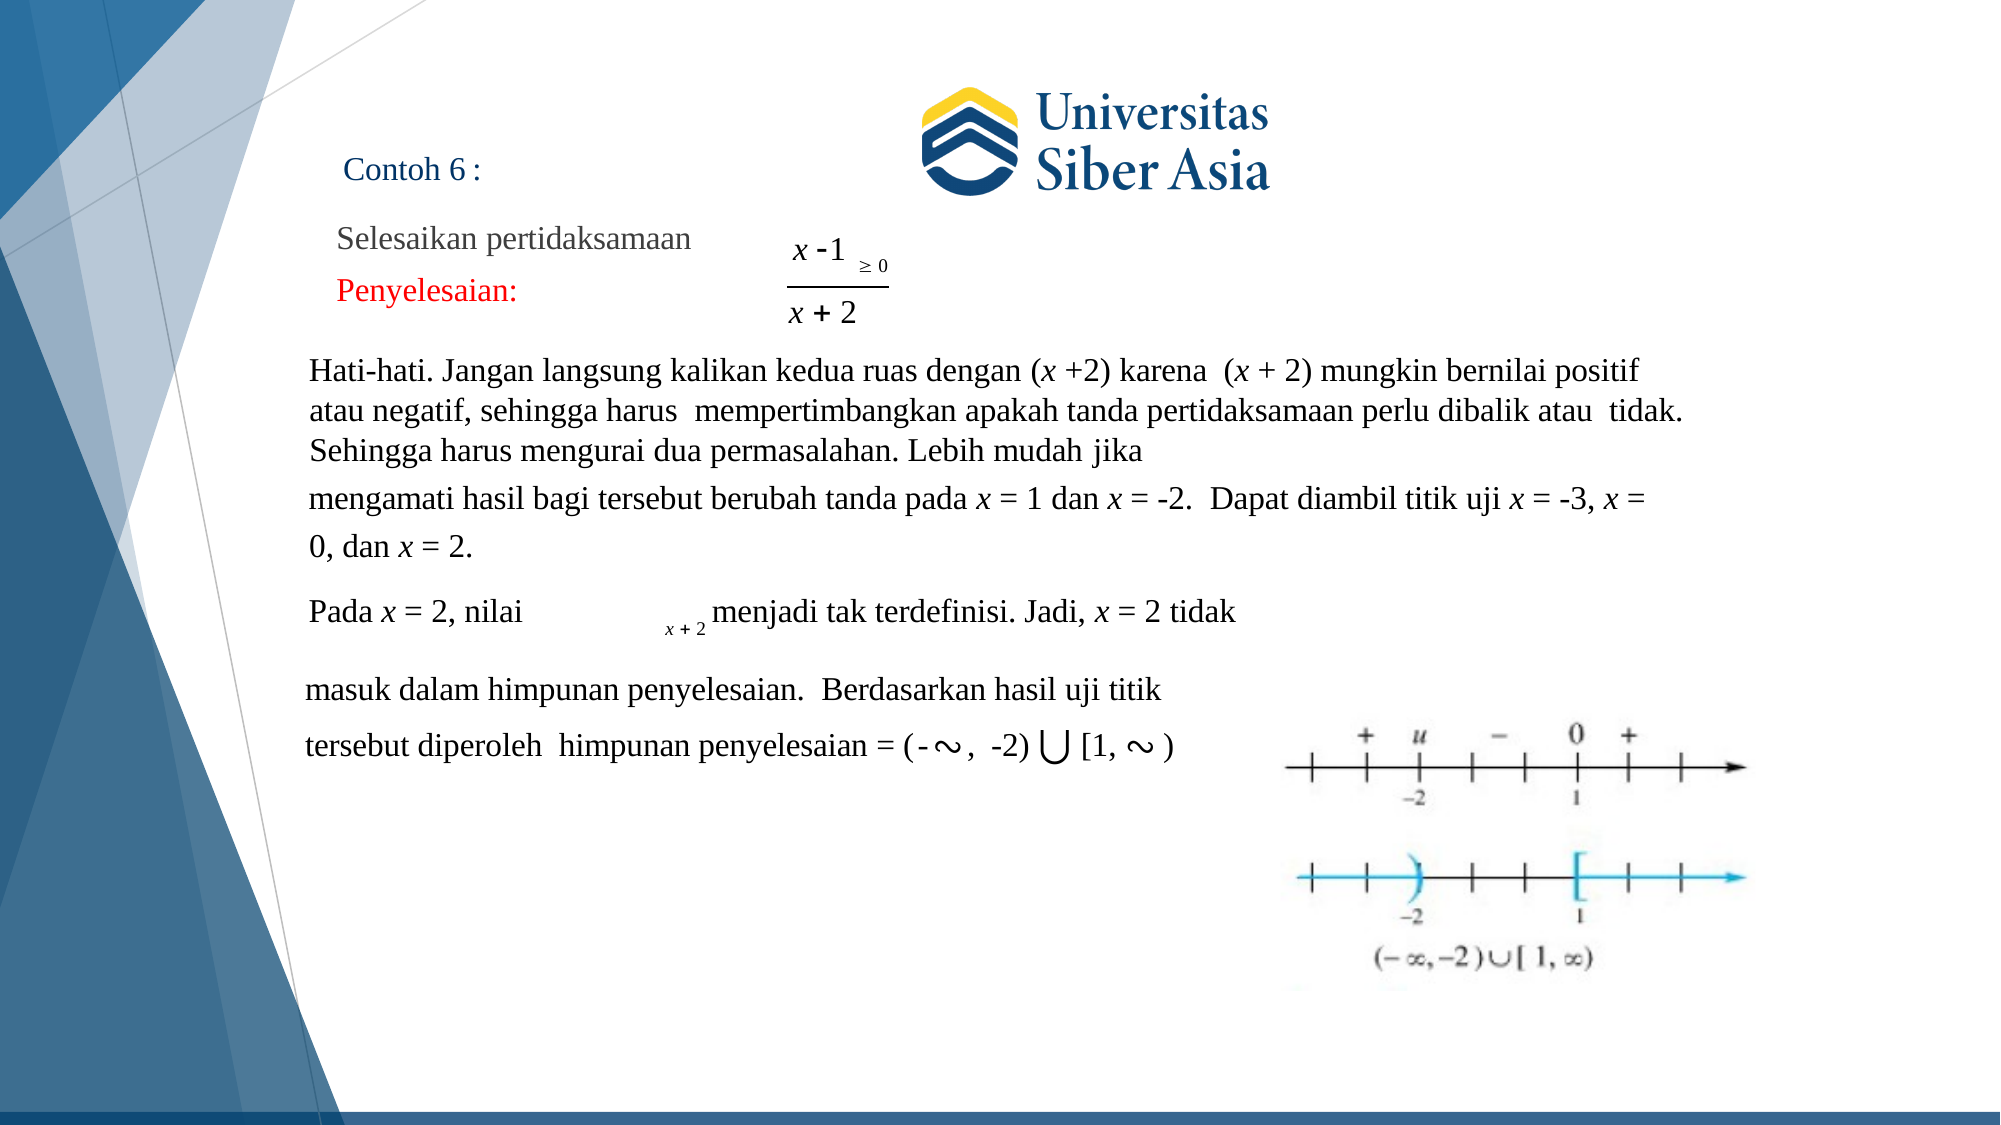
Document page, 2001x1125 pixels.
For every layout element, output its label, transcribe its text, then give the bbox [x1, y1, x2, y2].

text_box Hati-hati. Jangan langsung kalikan kedua ruas dengan (x +2) karena (x + 2) mungkin bernilai positif atau negatif, sehingga harus mempertimbangkan apakah tanda pertidaksamaan perlu dibalik atau tidak. Sehingga harus mengurai dua permasalahan. Lebih mudah jika mengamati hasil bagi tersebut berubah tanda pada x = 1 dan x = -2. Dapat diambil titik uji x = -3, x = 0, dan x = 2. Pada x = 2, nilai x  2 menjadi tak terdefinisi. Jadi, x = 2 tidak [302, 346, 1698, 639]
text_box x 1  0 [786, 224, 968, 276]
text_box masuk dalam himpunan penyelesaian. Berdasarkan hasil uji titik tersebut diperoleh himpunan penyelesaian = (-∾, -2) ⋃ [1, ∾) [302, 648, 1193, 764]
title Contoh 6 : [340, 0, 577, 188]
picture [922, 87, 1270, 196]
text_box [1280, 704, 1756, 991]
text_box Selesaikan pertidaksamaan Penyelesaian: [334, 204, 877, 309]
text_box x  2 [786, 288, 886, 330]
